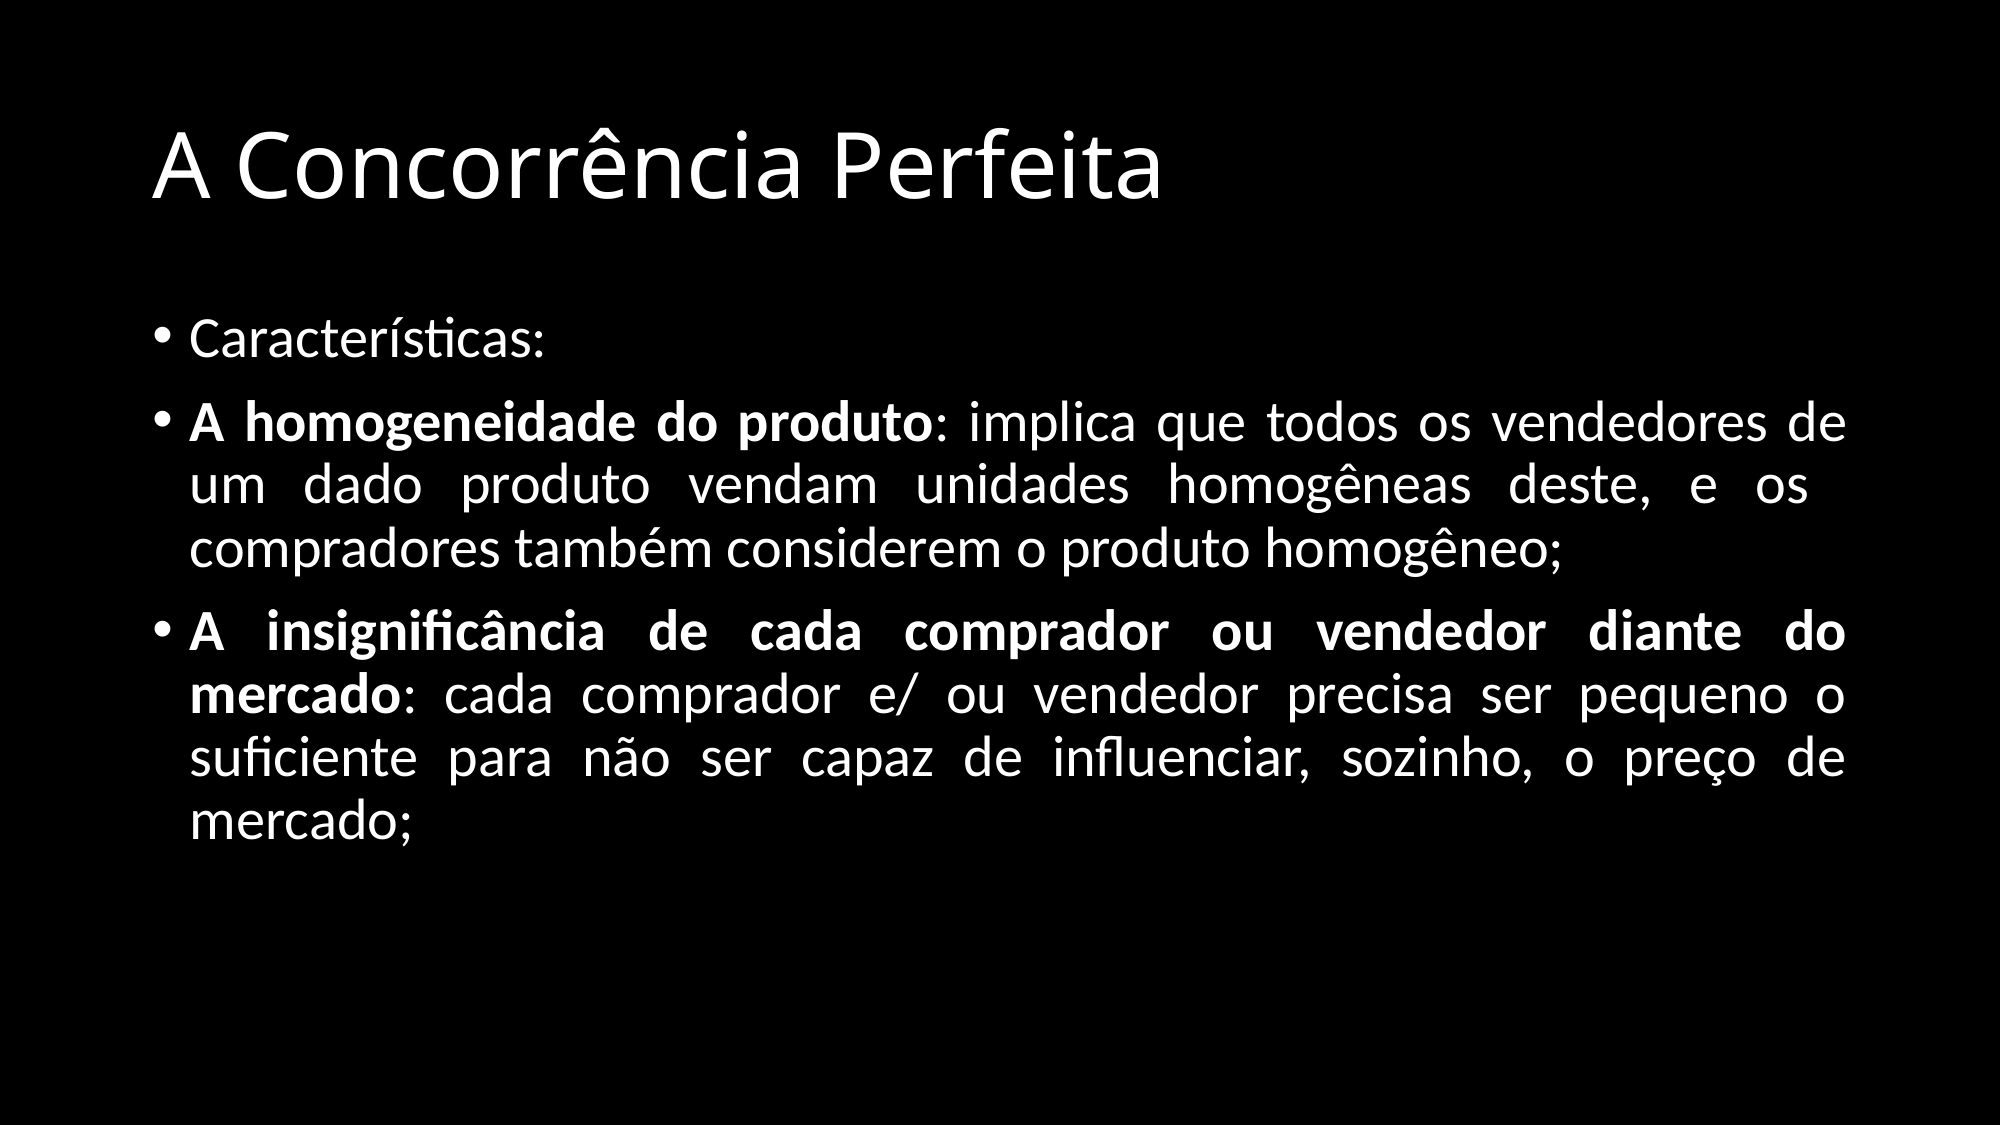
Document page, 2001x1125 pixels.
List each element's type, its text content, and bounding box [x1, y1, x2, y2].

title A Concorrência Perfeita [137, 59, 1863, 278]
list Características: A homogeneidade do produto: implica que todos os vendedores de um dado produto vendam unidades homogêneas deste, e os compradores também considerem o produto homogêneo; A insignificância de cada comprador ou vendedor diante do mercado: cada comprador e/ ou vendedor precisa ser pequeno o suficiente para não ser capaz de influenciar, sozinho, o preço de mercado; [137, 299, 1863, 1014]
